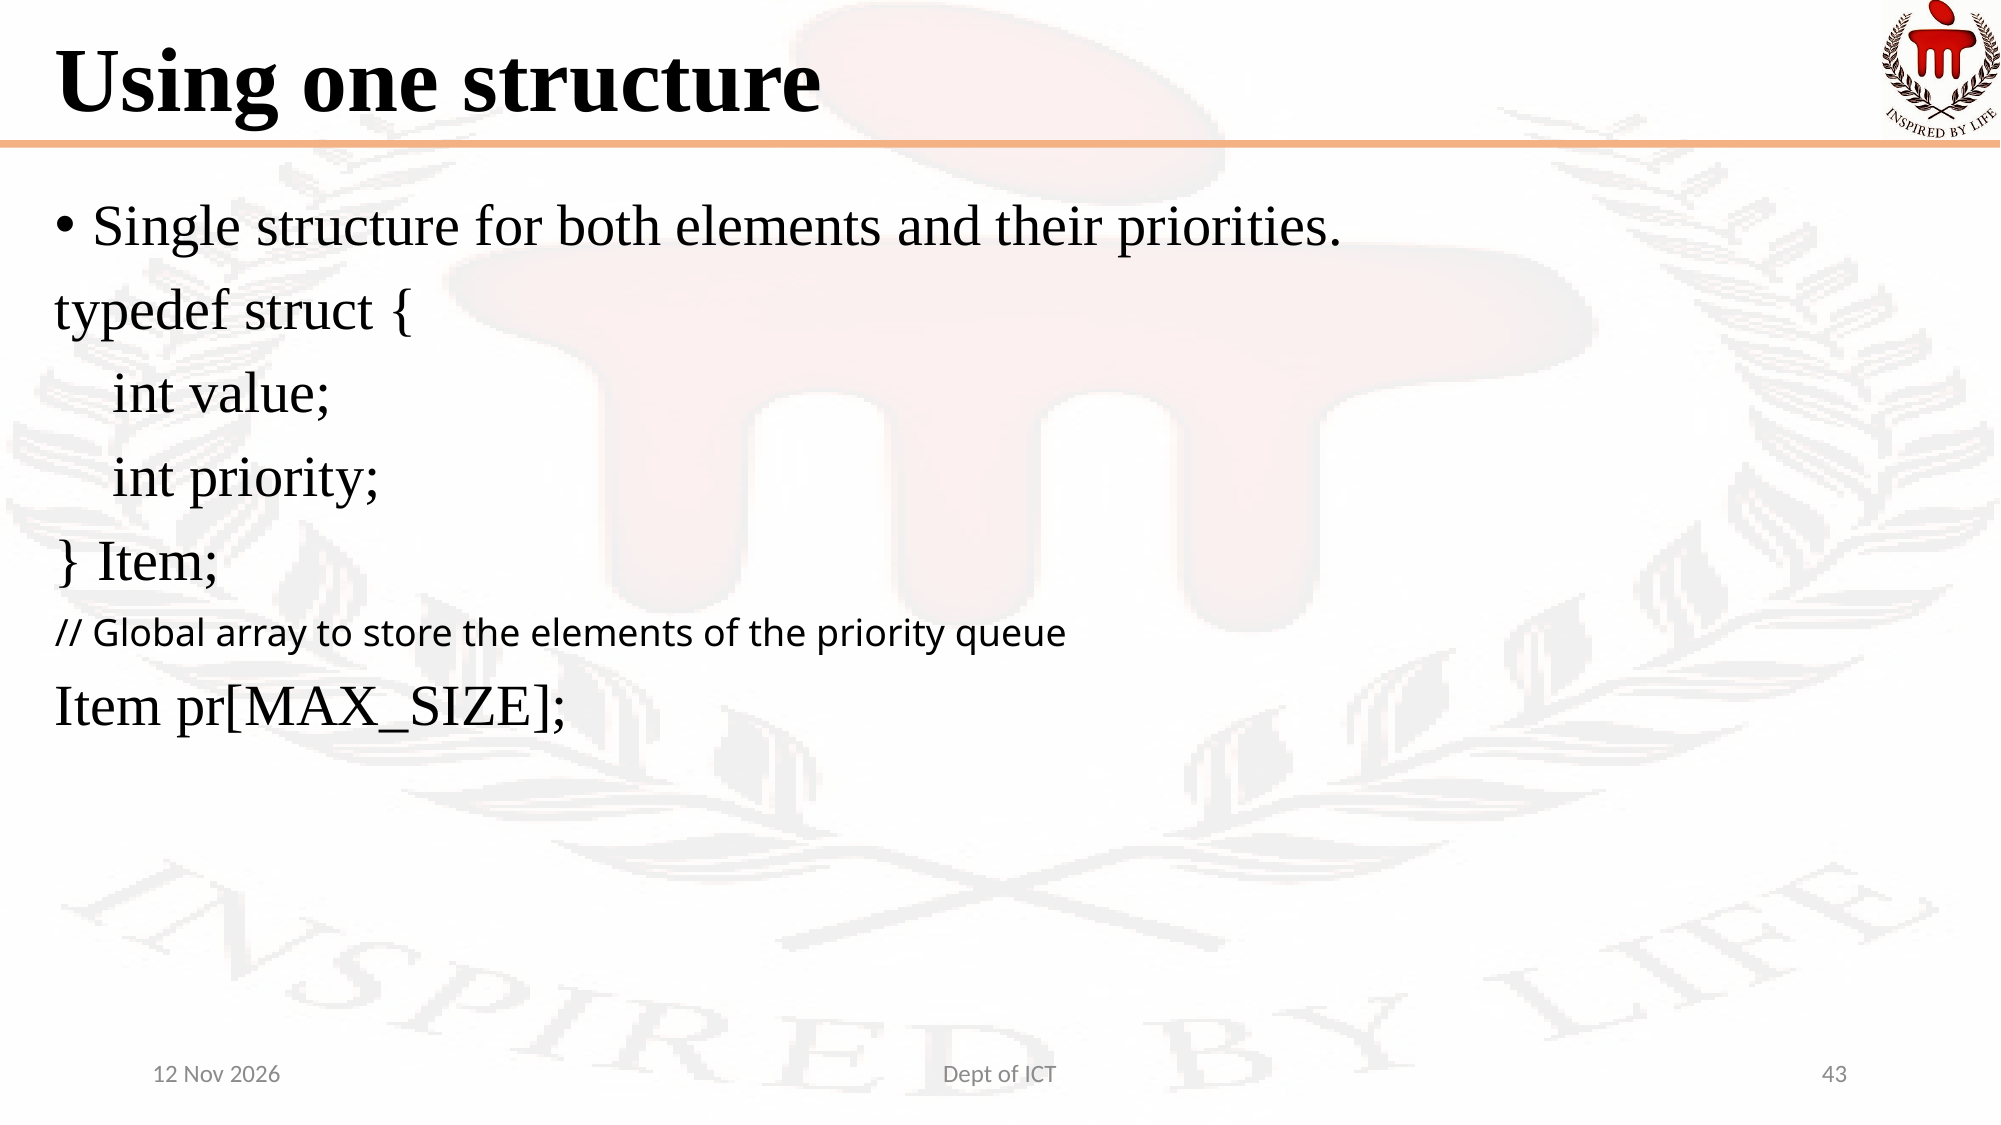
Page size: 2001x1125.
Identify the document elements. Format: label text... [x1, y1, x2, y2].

picture [1882, 0, 2000, 140]
title Using one structure [39, 22, 1863, 141]
slide_number 12-Aug-24 [137, 1042, 588, 1103]
footer Dept of ICT [662, 1042, 1338, 1103]
list Single structure for both elements and their priorities. typedef struct { int value; int priority; } Item; // Global array to store the elements of the priority queue Item pr[MAX_SIZE]; [39, 187, 1965, 1029]
slide_number 43 [1412, 1042, 1863, 1103]
